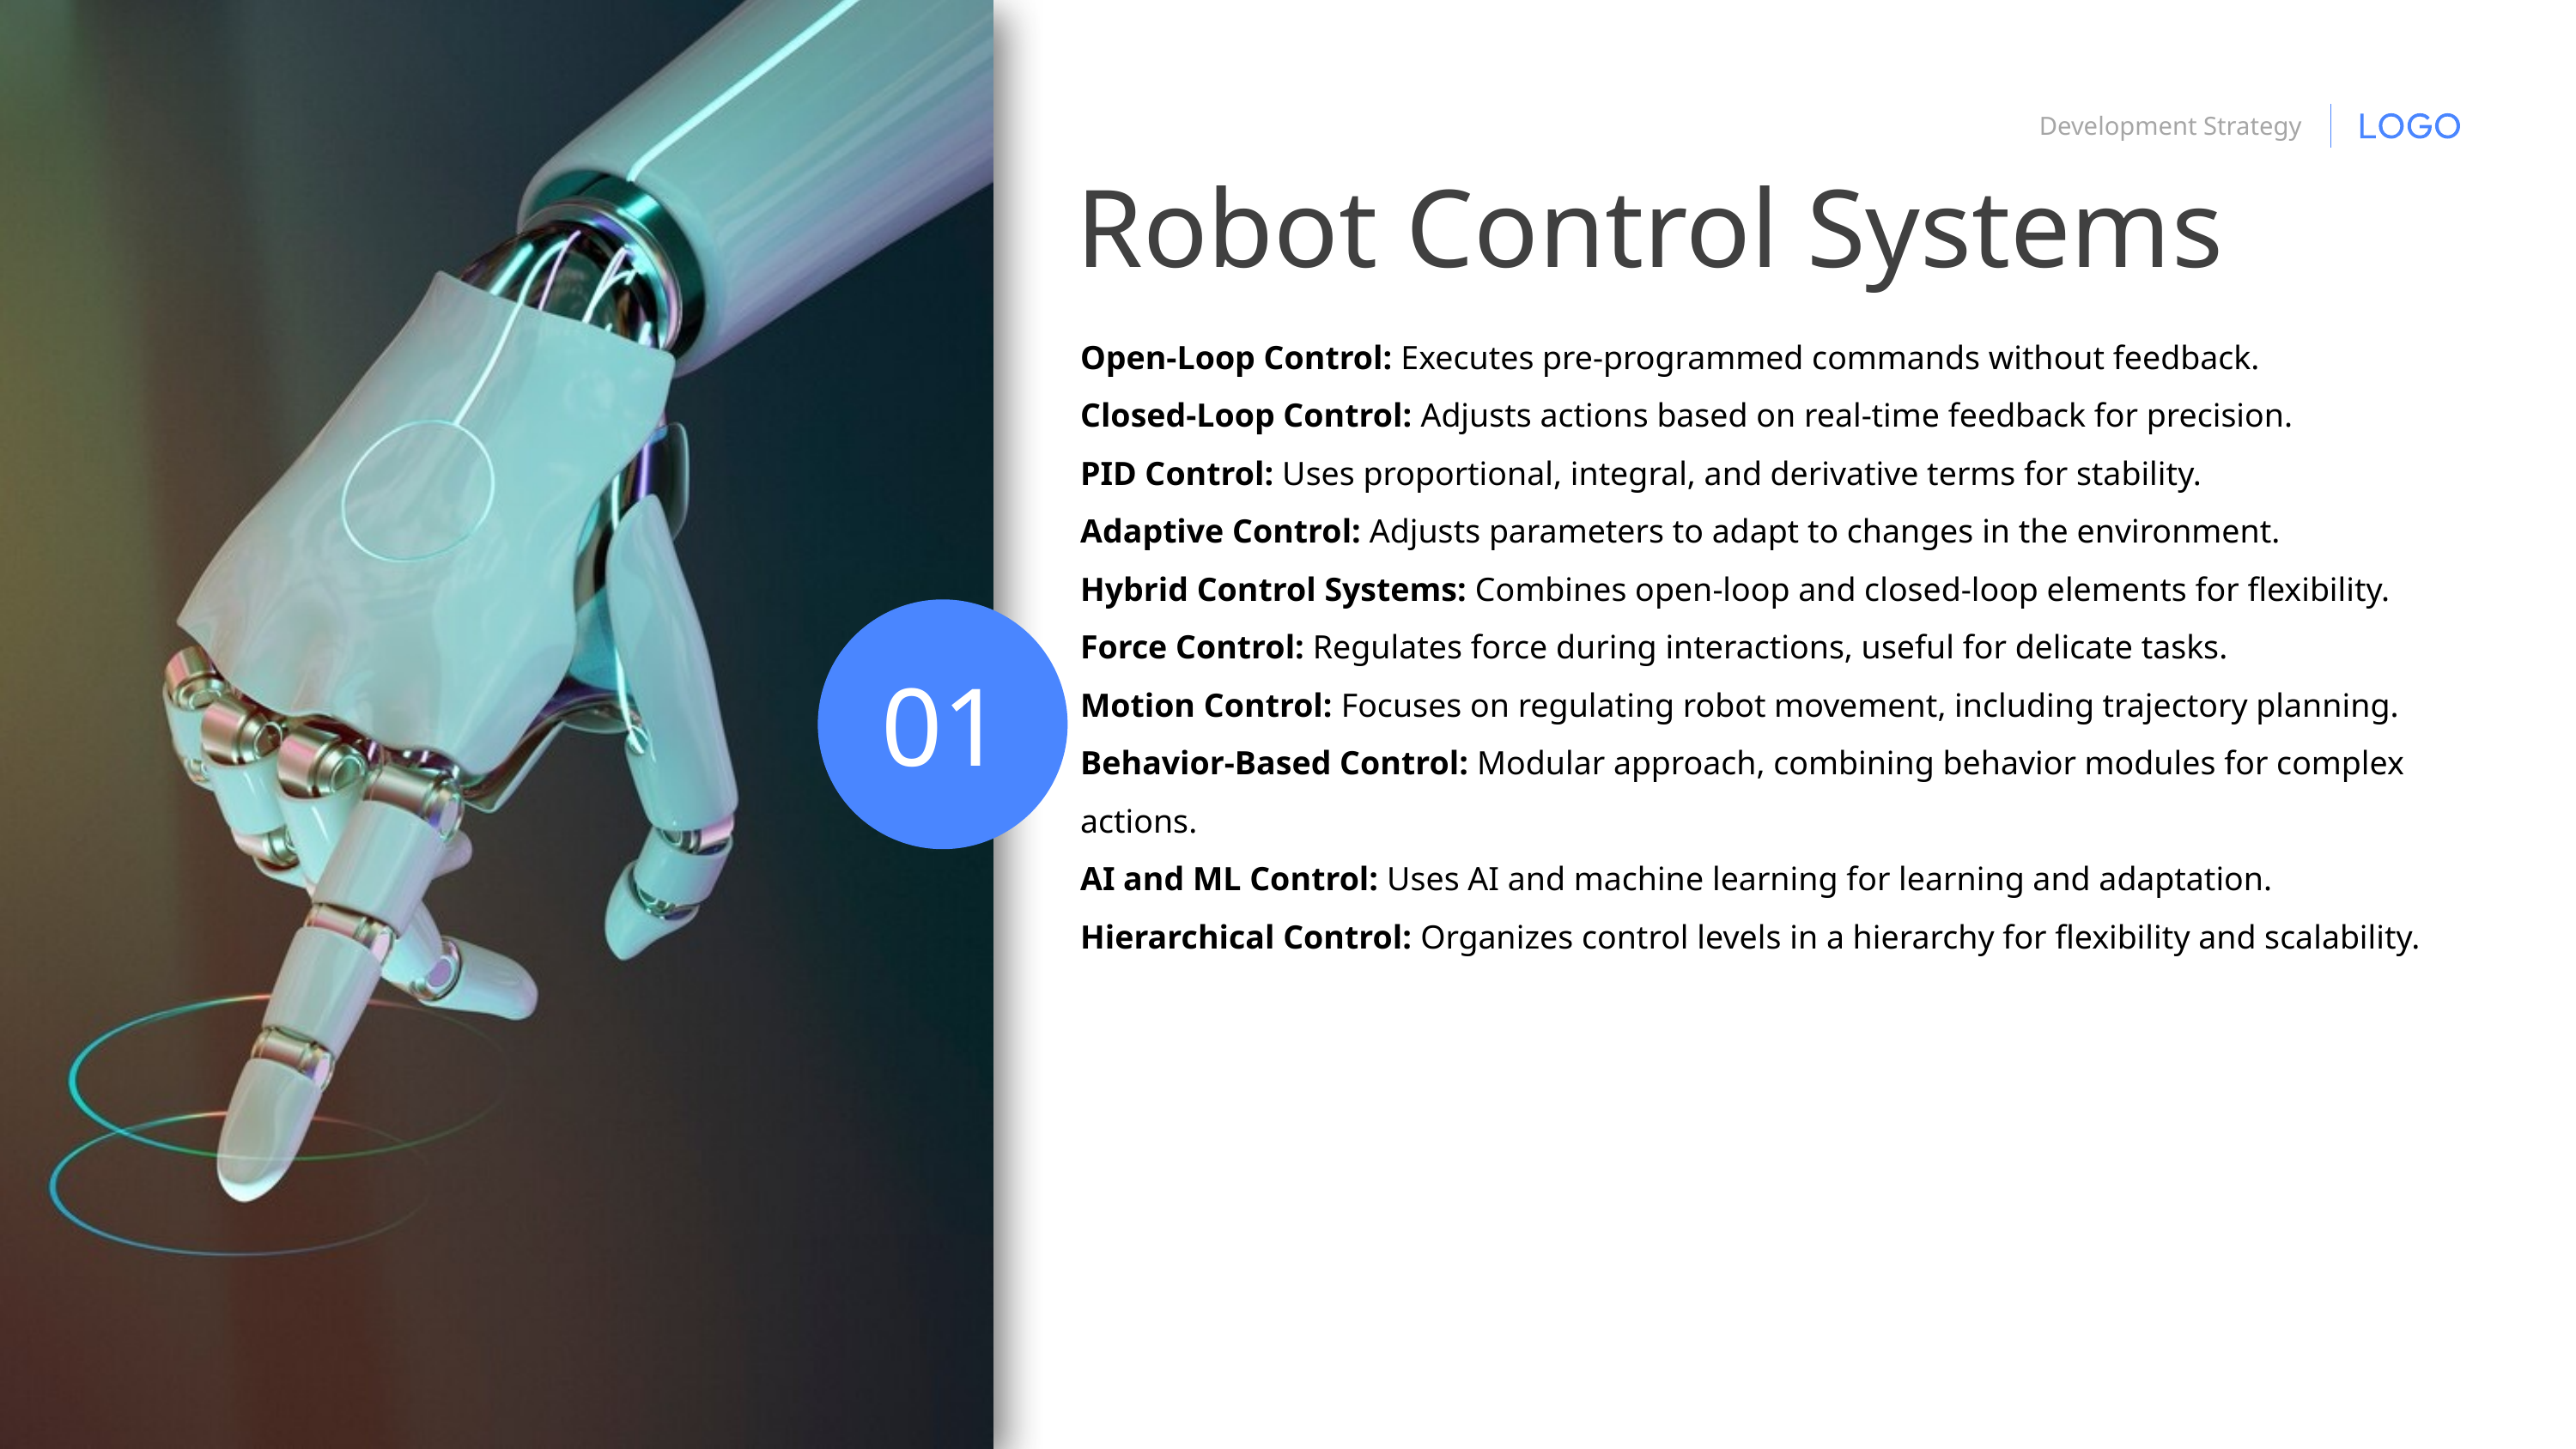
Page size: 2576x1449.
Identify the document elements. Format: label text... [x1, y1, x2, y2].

text_box Robot Control Systems [1063, 168, 2439, 298]
picture [0, 0, 993, 1449]
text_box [817, 599, 1068, 850]
text_box Open-Loop Control: Executes pre-programmed commands without feedback. Closed-Loop Control: Adjusts actions based on real-time feedback for precision. PID Control: Uses proportional, integral, and derivative terms for stability. Adaptive Control: Adjusts parameters to adapt to changes in the environment. Hybrid Control Systems: Combines open-loop and closed-loop elements for flexibility. Force Control: Regulates force during interactions, useful for delicate tasks. Motion Control: Focuses on regulating robot movement, including trajectory planning. Behavior-Based Control: Modular approach, combining behavior modules for complex actions. AI and ML Control: Uses AI and machine learning for learning and adaptation. Hierarchical Control: Organizes control levels in a hierarchy for flexibility and scalability. [1067, 311, 2477, 962]
